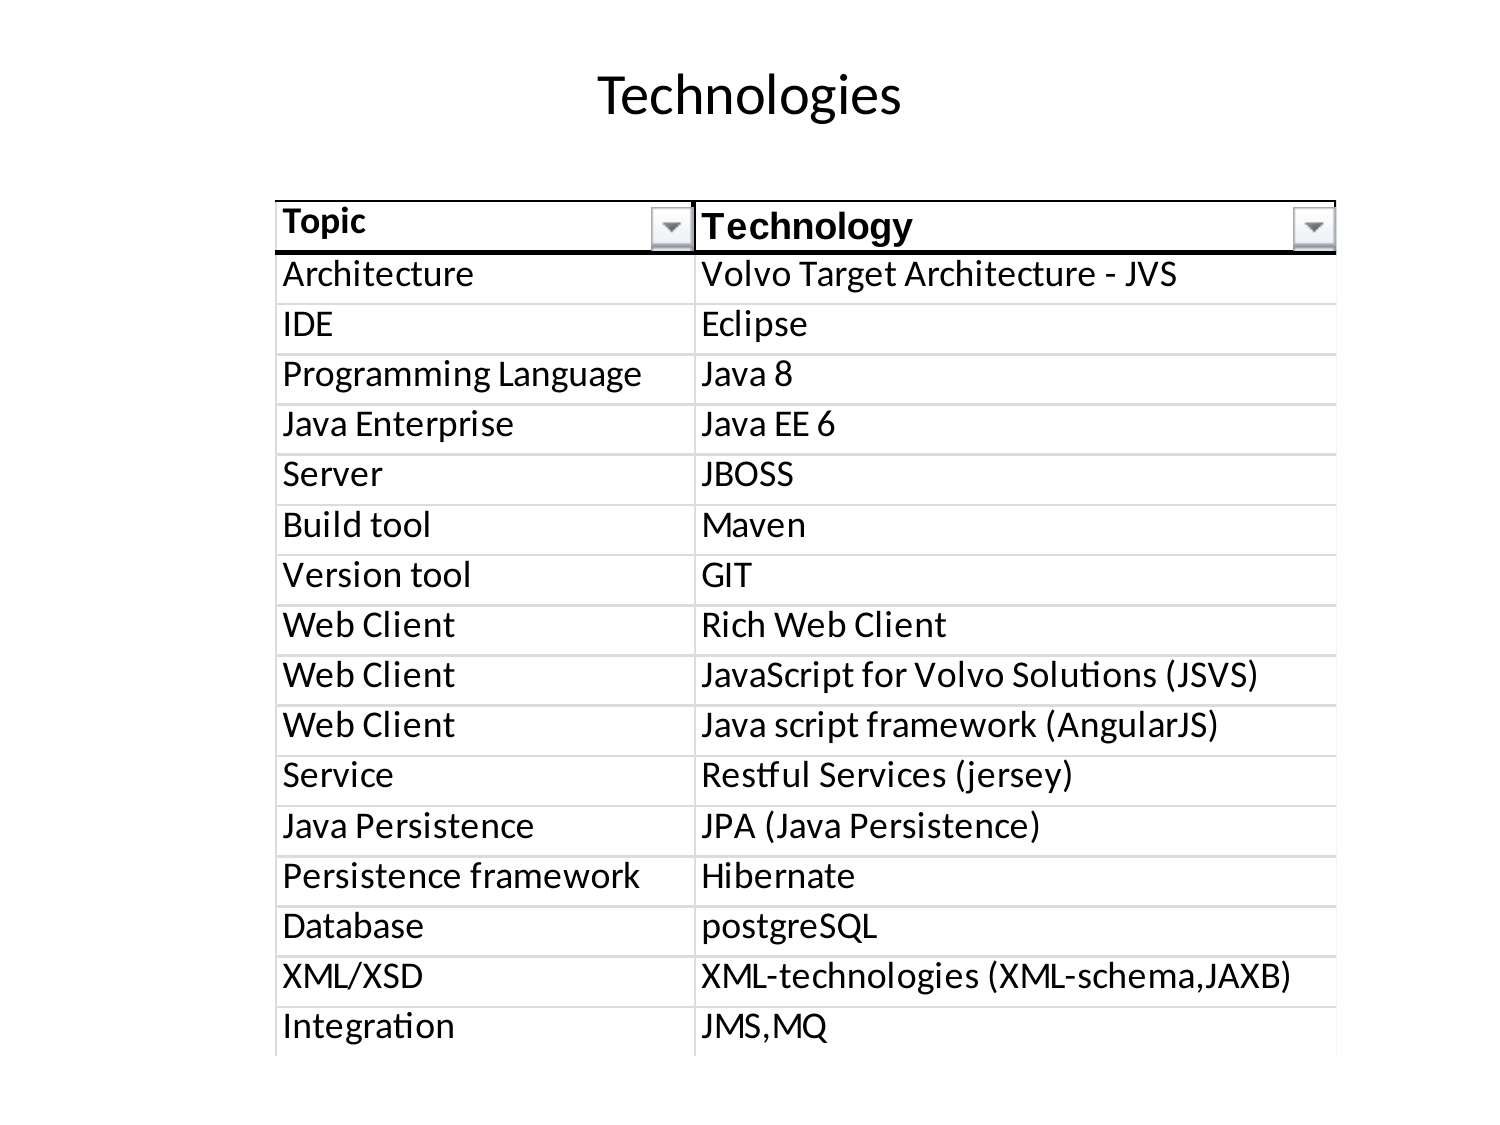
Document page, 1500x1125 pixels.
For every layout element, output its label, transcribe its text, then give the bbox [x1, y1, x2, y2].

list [274, 199, 1339, 1059]
title Technologies [75, 45, 1425, 138]
